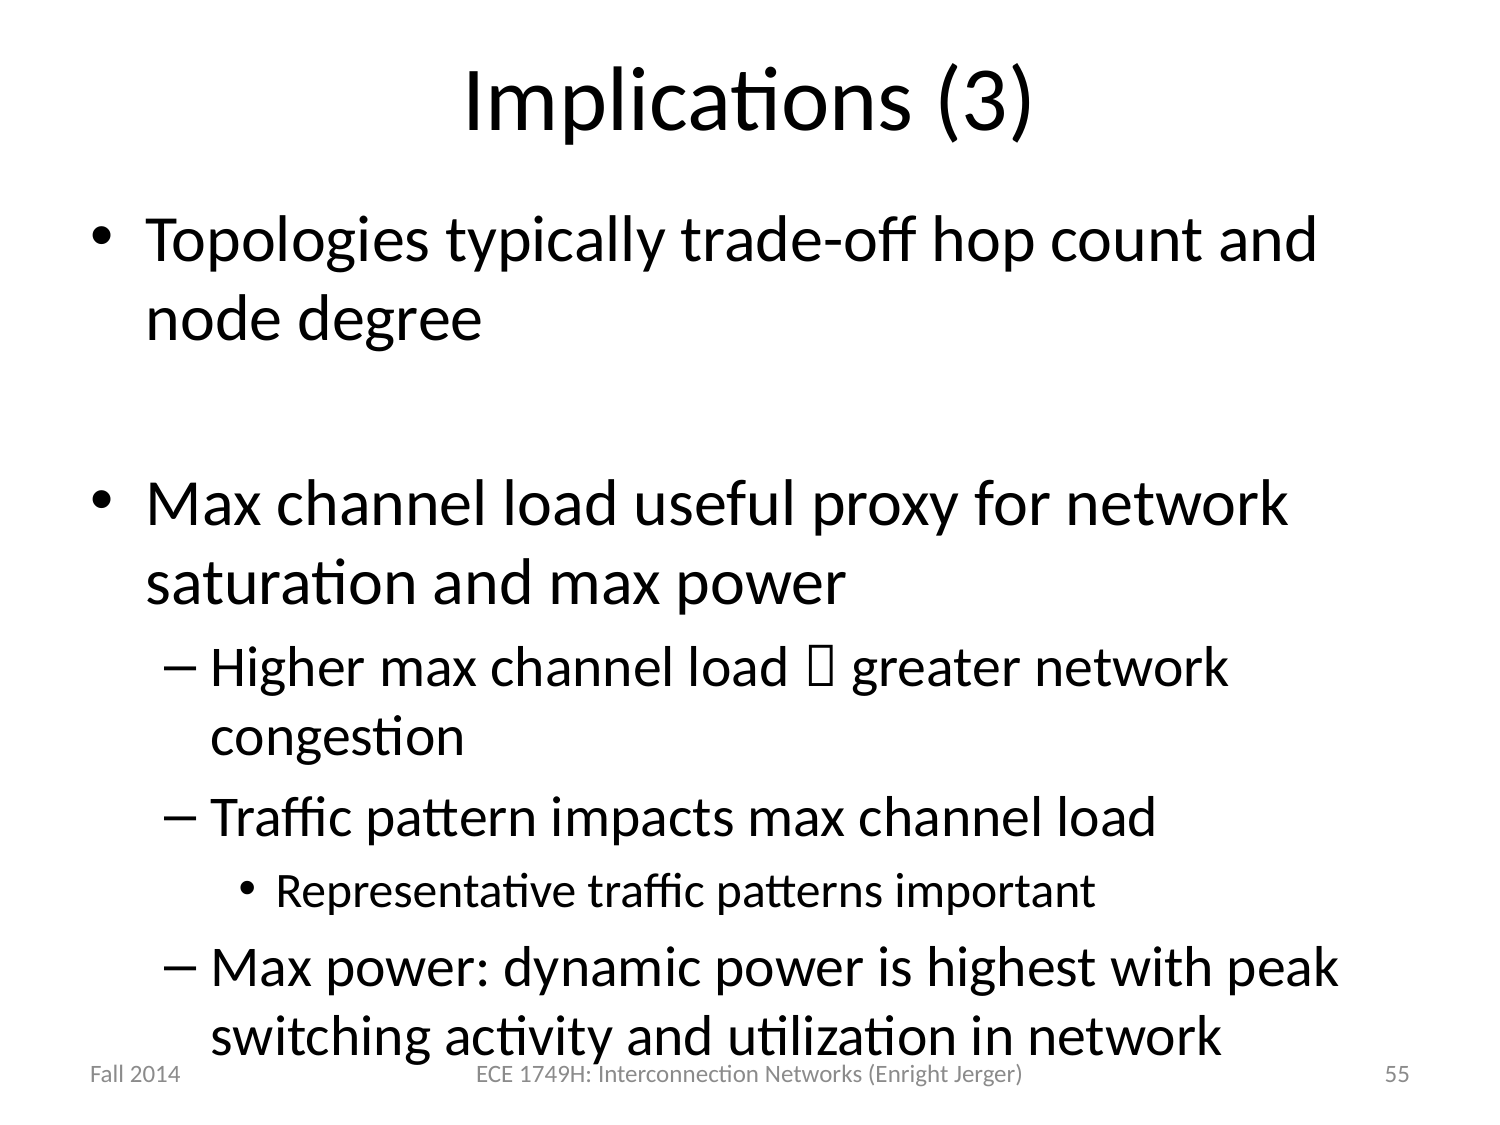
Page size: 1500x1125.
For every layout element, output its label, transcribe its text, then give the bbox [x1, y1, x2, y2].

list Topologies typically trade-off hop count and node degree Max channel load useful proxy for network saturation and max power Higher max channel load  greater network congestion Traffic pattern impacts max channel load Representative traffic patterns important Max power: dynamic power is highest with peak switching activity and utilization in network [75, 187, 1425, 1042]
footer ECE 1749H: Interconnection Networks (Enright Jerger) [425, 1042, 1074, 1103]
slide_number 55 [1074, 1042, 1425, 1103]
slide_number Fall 2014 [75, 1042, 425, 1103]
title Implications (3) [75, 0, 1425, 187]
